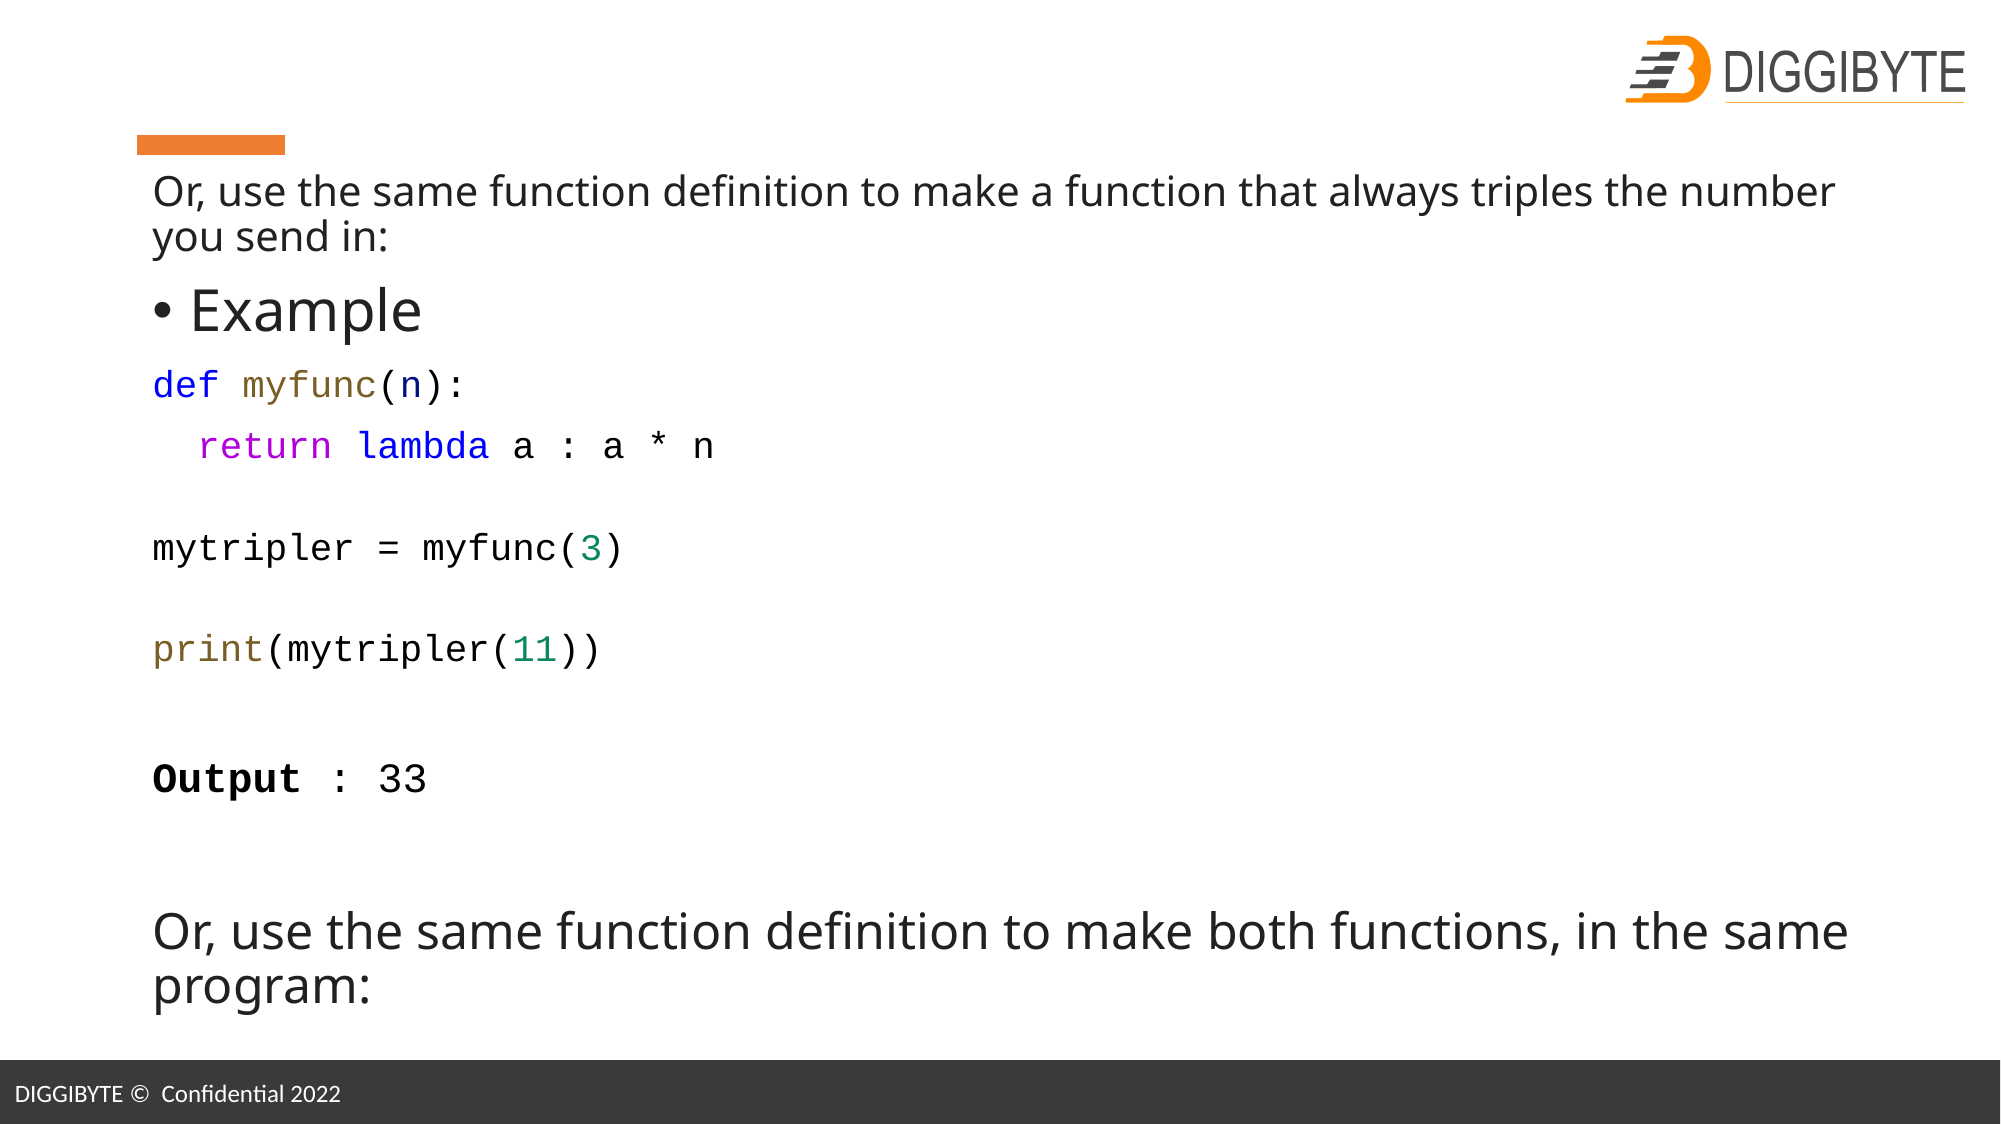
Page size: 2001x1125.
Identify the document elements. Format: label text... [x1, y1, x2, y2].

list Or, use the same function definition to make a function that always triples the number you send in: Example def myfunc(n): return lambda a : a * n mytripler = myfunc(3) print(mytripler(11)) Output : 33 Or, use the same function definition to make both functions, in the same program: [137, 163, 1874, 1081]
picture [1594, 0, 1986, 180]
